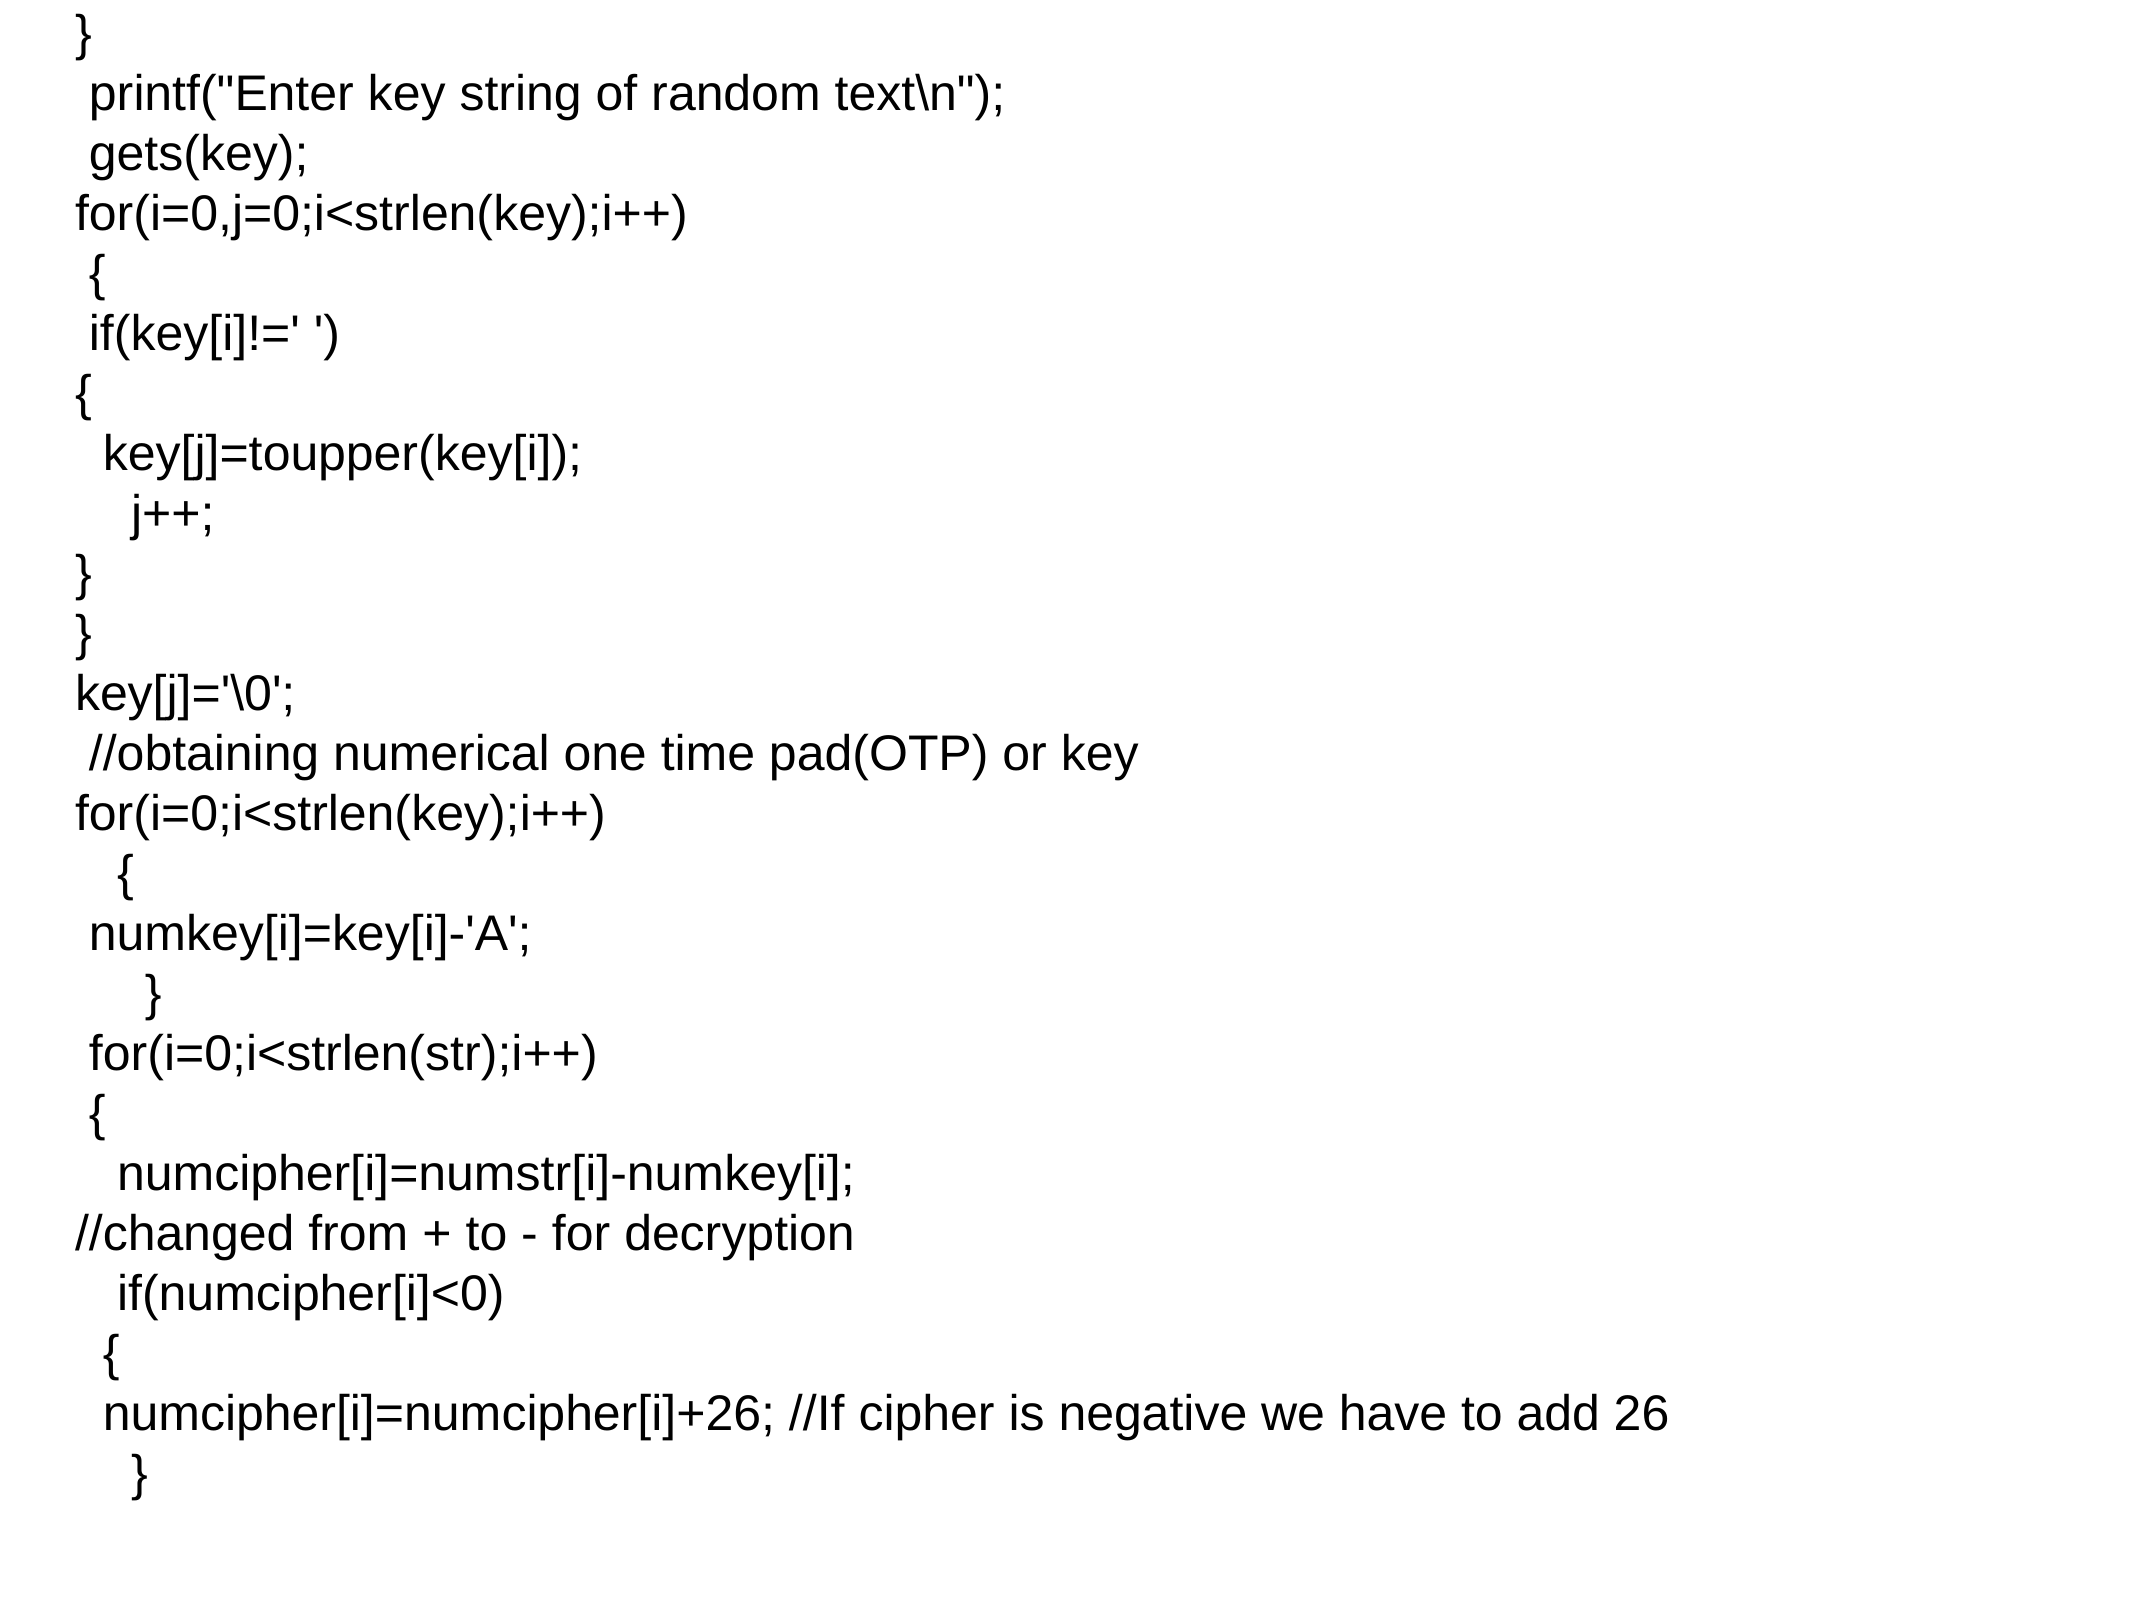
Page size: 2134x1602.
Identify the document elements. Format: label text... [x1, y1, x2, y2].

list } printf("Enter key string of random text\n"); gets(key); for(i=0,j=0;i<strlen(key);i++) { if(key[i]!=' ') { key[j]=toupper(key[i]); j++; } } key[j]='\0'; //obtaining numerical one time pad(OTP) or key for(i=0;i<strlen(key);i++) { numkey[i]=key[i]-'A'; } for(i=0;i<strlen(str);i++) { numcipher[i]=numstr[i]-numkey[i]; //changed from + to - for decryption if(numcipher[i]<0) { numcipher[i]=numcipher[i]+26; //If cipher is negative we have to add 26 } [0, 0, 1923, 1601]
